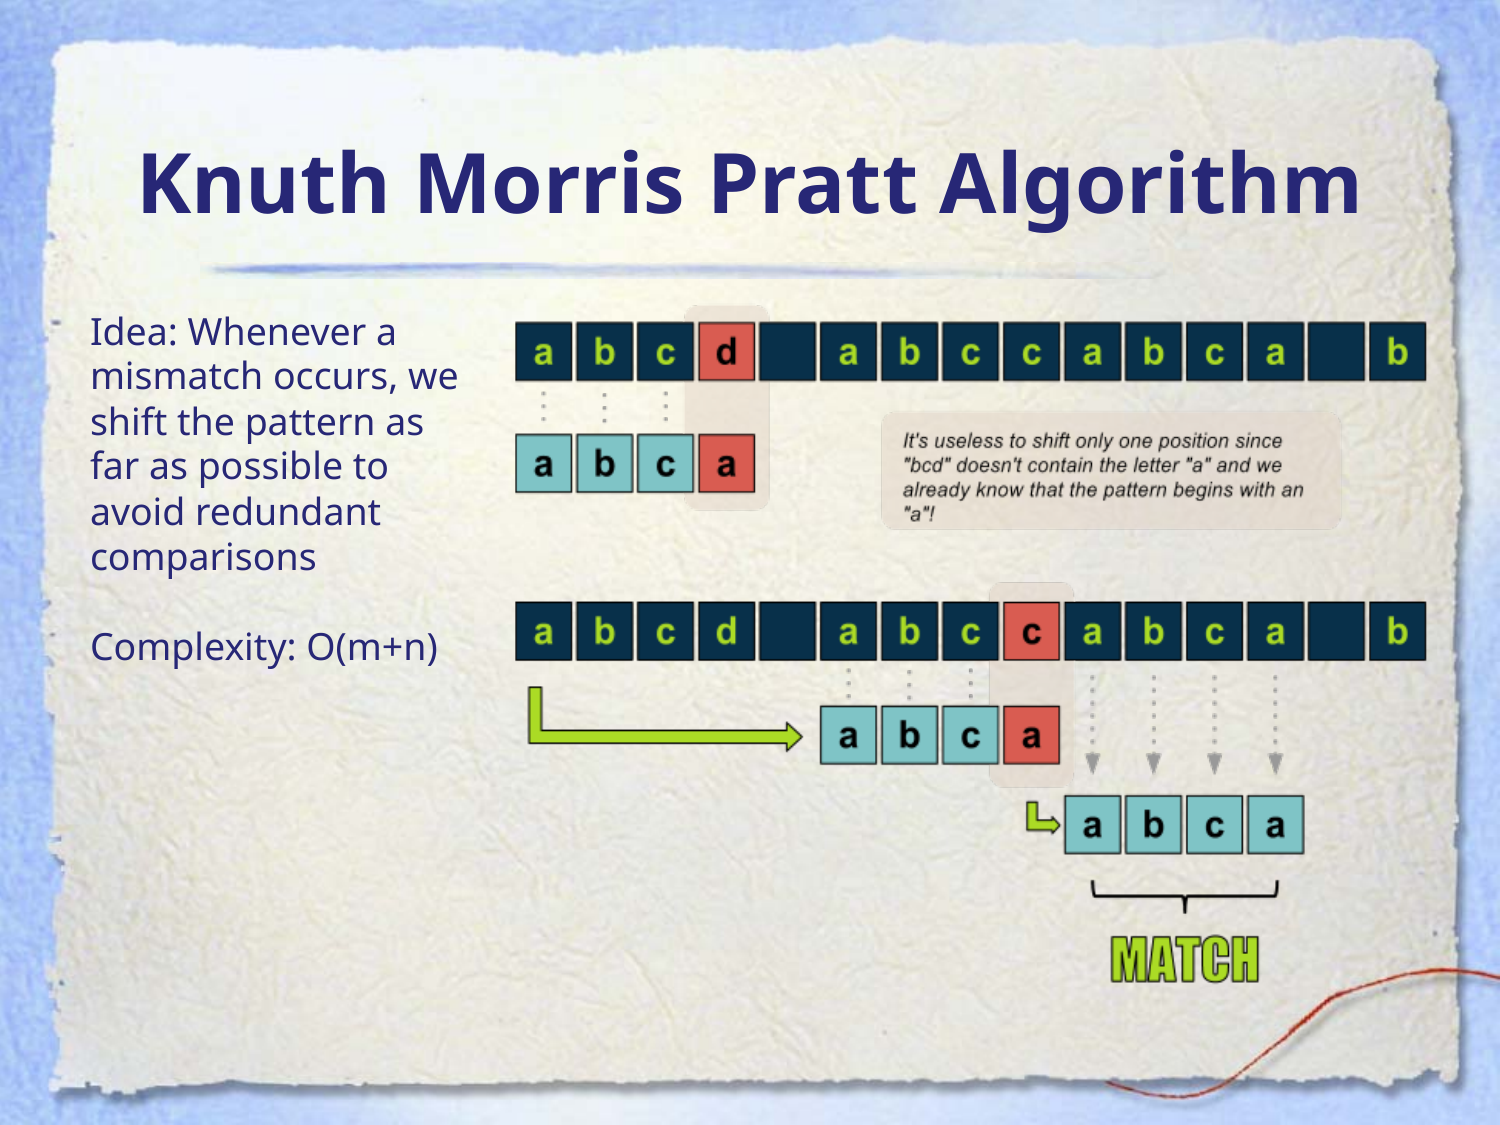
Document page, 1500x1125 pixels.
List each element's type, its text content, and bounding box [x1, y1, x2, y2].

title Knuth Morris Pratt Algorithm [112, 75, 1388, 238]
picture [0, 0, 1500, 1125]
text_box Idea: Whenever a mismatch occurs, we shift the pattern as far as possible to avoid redundant comparisons Complexity: O(m+n) [75, 299, 488, 634]
